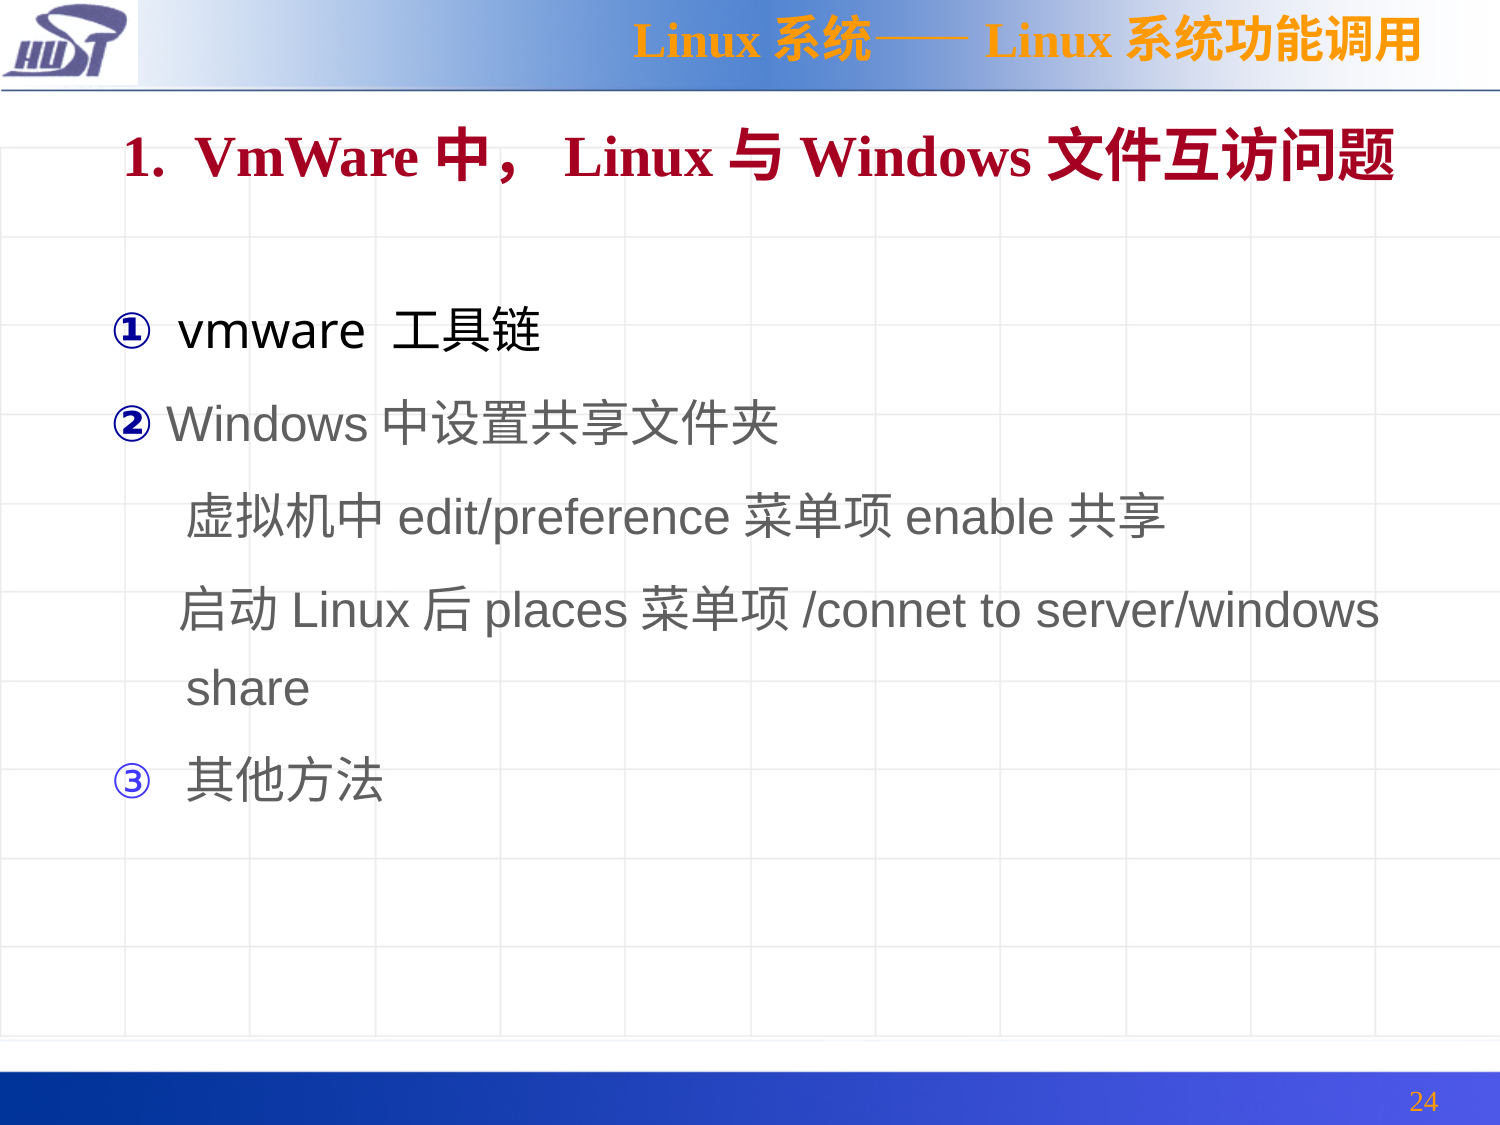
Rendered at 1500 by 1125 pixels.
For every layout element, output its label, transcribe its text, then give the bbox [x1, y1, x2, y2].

text_box 1. VmWare中，Linux与Windows文件互访问题 ① vmware 工具链 ② Windows中设置共享文件夹 虚拟机中edit/preference菜单项enable共享 启动Linux后places菜单项/connet to server/windows share 其他方法 [21, 89, 1468, 1002]
text_box 24 [1393, 1067, 1455, 1125]
picture [0, 0, 1500, 1125]
text_box Linux系统——Linux系统功能调用 [62, 6, 1440, 76]
